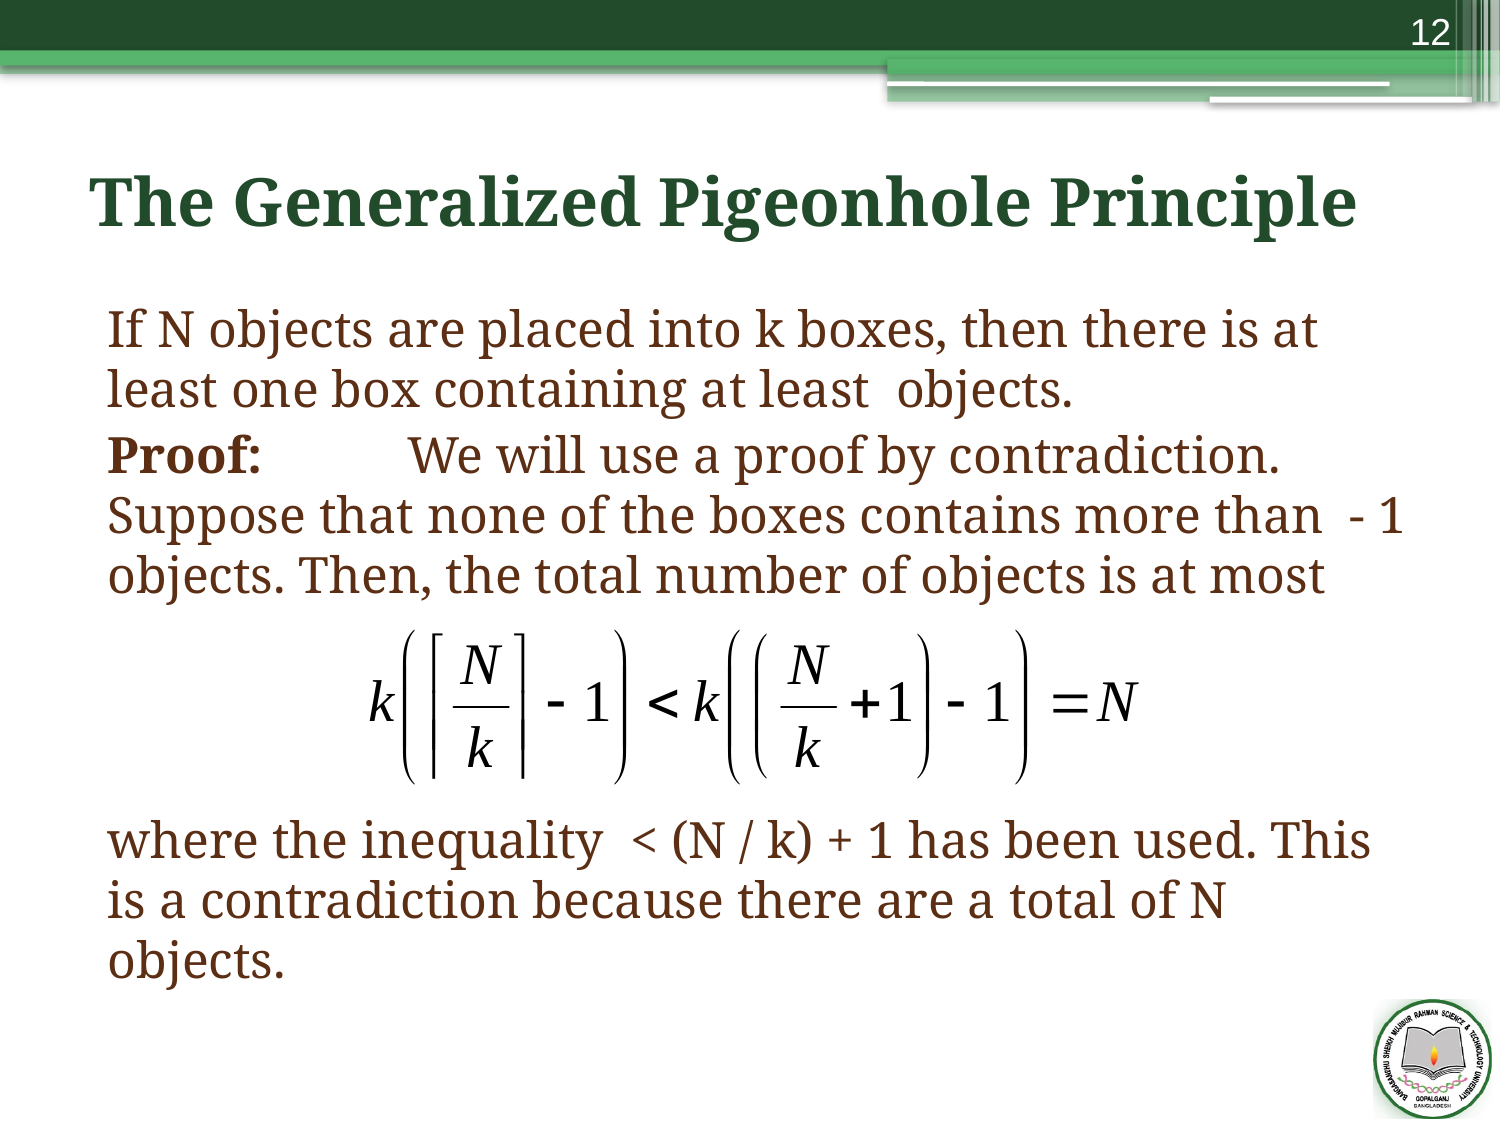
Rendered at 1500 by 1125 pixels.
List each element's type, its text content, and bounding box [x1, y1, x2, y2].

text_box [358, 618, 1151, 796]
title The Generalized Pigeonhole Principle [75, 112, 1425, 288]
picture [1373, 999, 1492, 1119]
slide_number 12 [1341, 0, 1466, 61]
